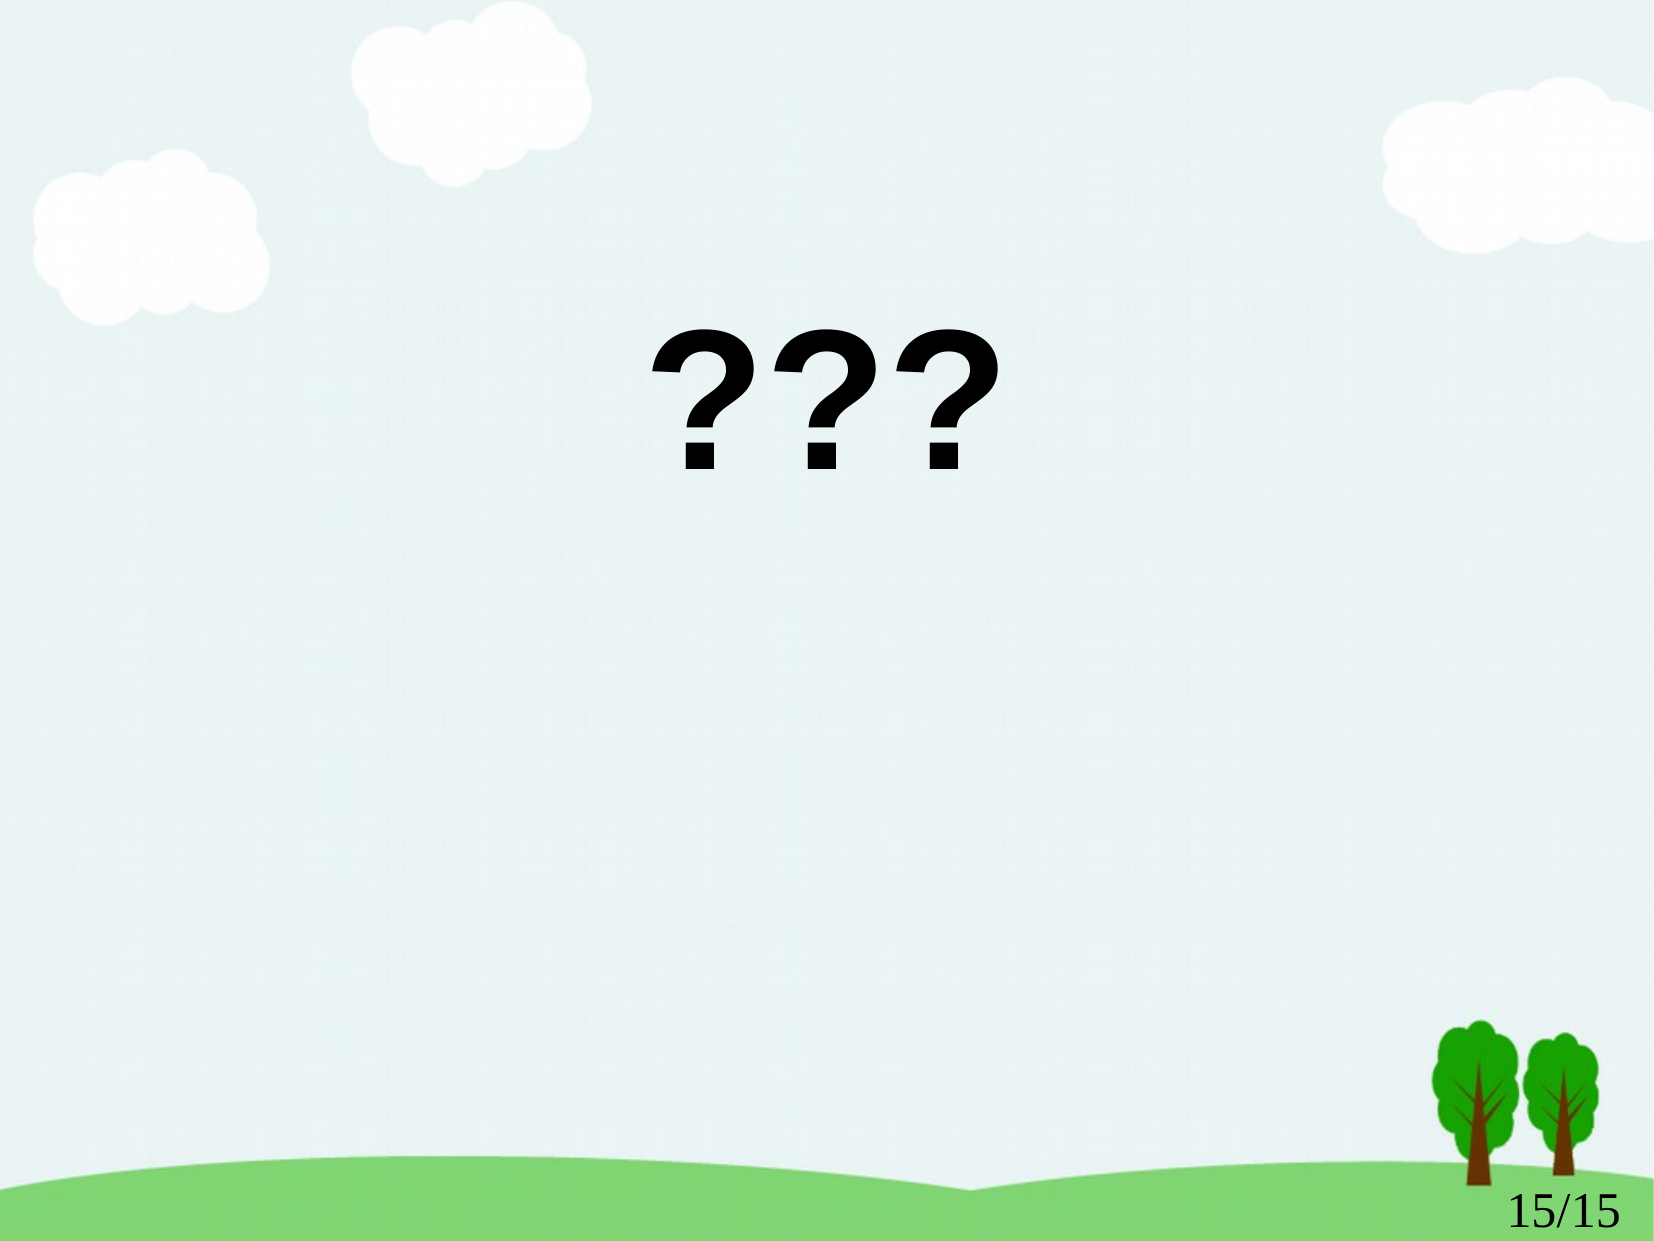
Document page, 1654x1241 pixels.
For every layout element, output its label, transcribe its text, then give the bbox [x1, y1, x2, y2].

text_box ??? [82, 49, 1571, 970]
picture [0, 0, 1654, 1241]
